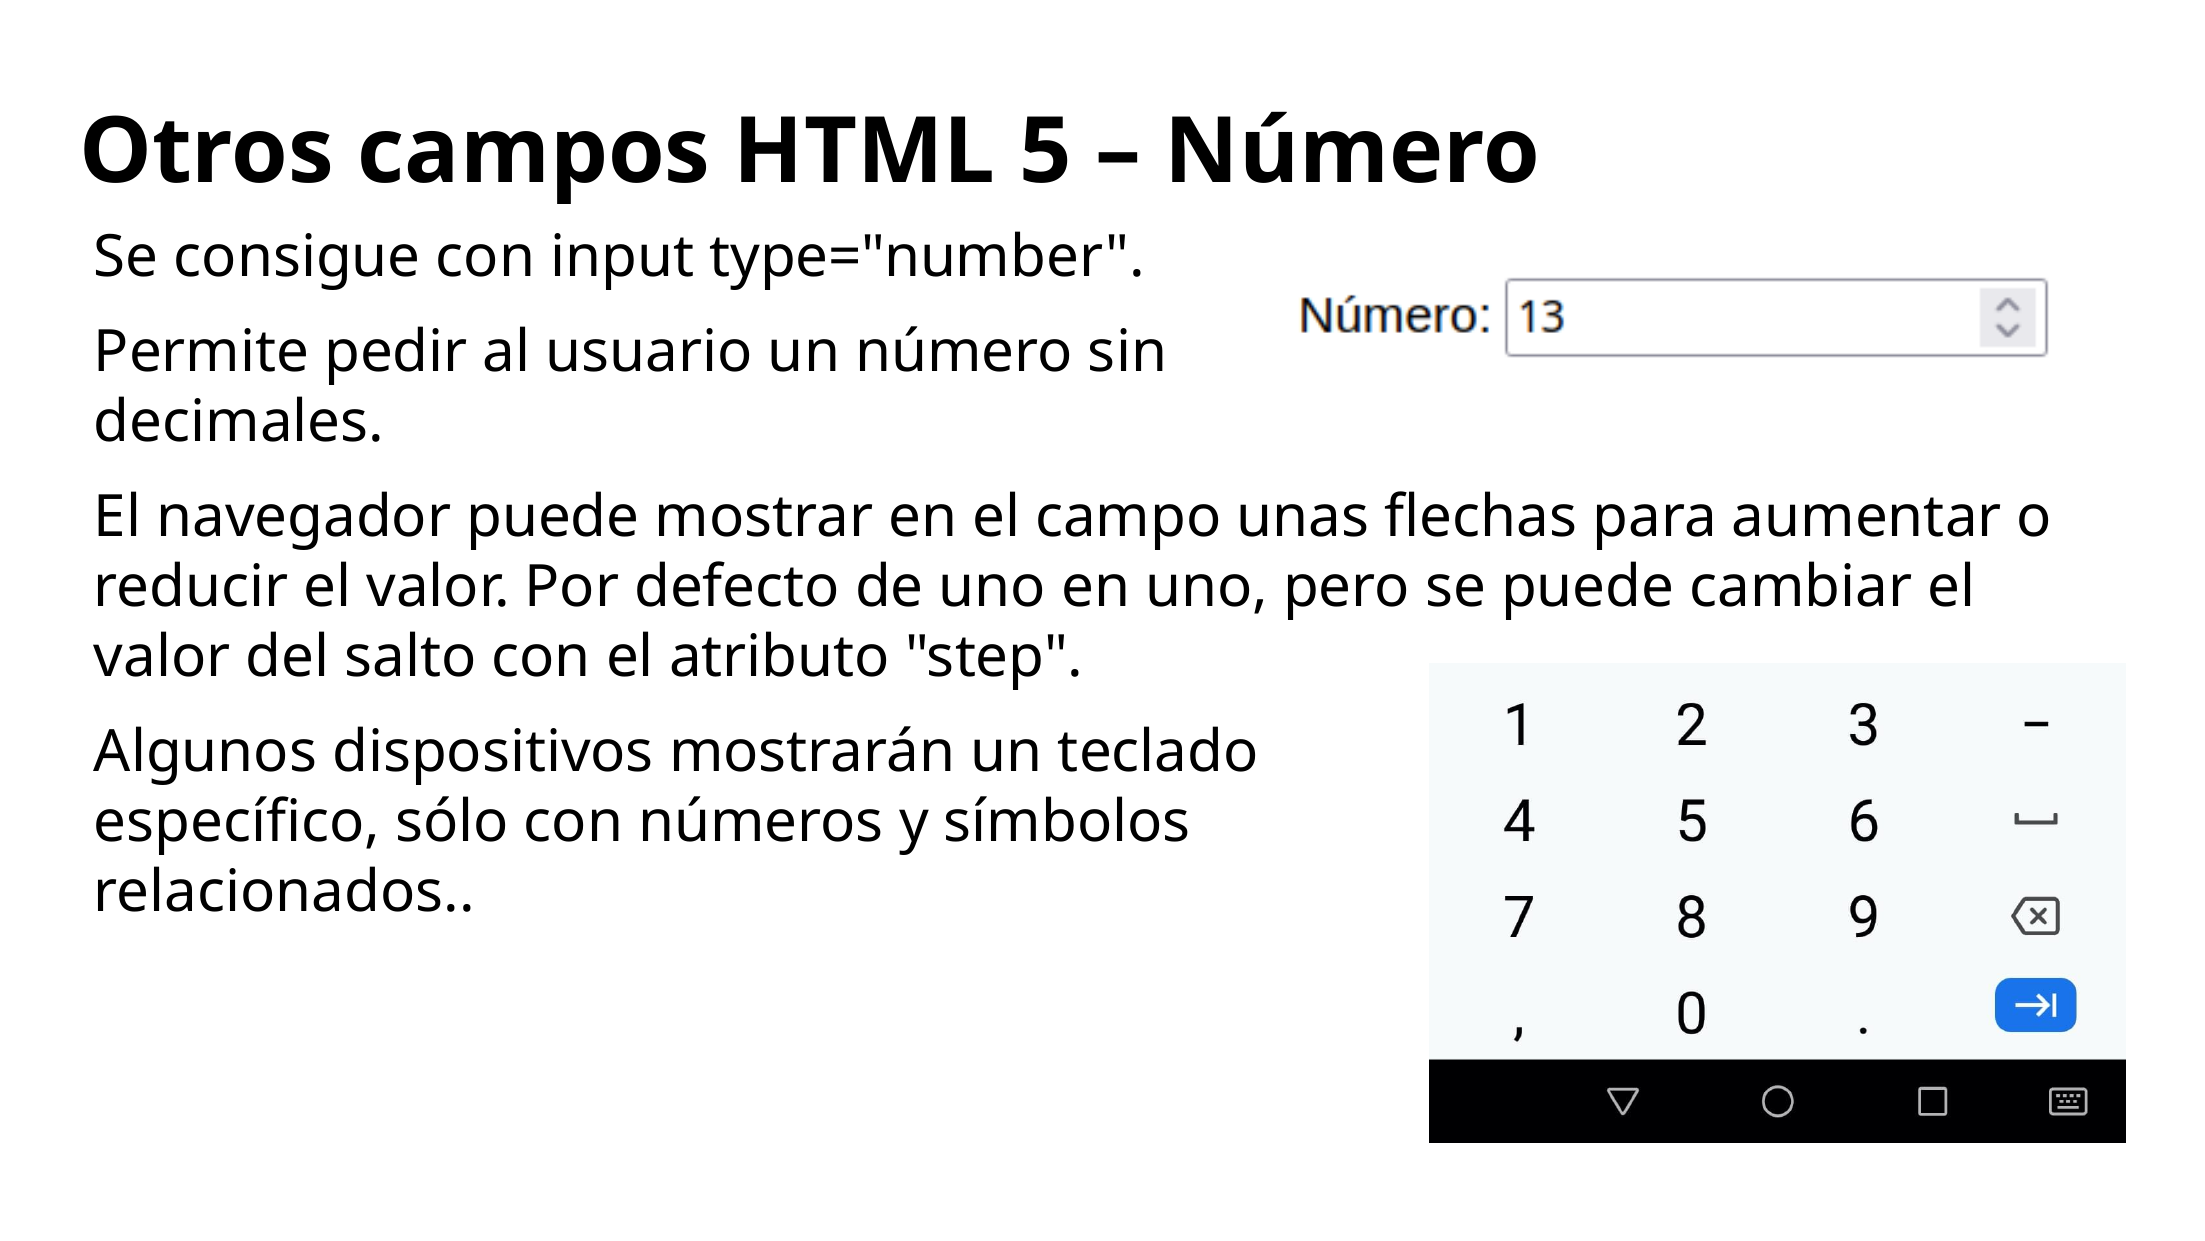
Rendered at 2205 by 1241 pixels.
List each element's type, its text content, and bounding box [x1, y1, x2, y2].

title Otros campos HTML 5 – Número [79, 41, 2136, 264]
text_box Se consigue con input type="number". Permite pedir al usuario un número sin decimales. El navegador puede mostrar en el campo unas flechas para aumentar o reducir el valor. Por defecto de uno en uno, pero se puede cambiar el valor del salto con el atributo "step". Algunos dispositivos mostrarán un teclado específico, sólo con números y símbolos relacionados.. [79, 210, 2126, 931]
picture [1429, 663, 2126, 1143]
picture [1288, 240, 2126, 399]
